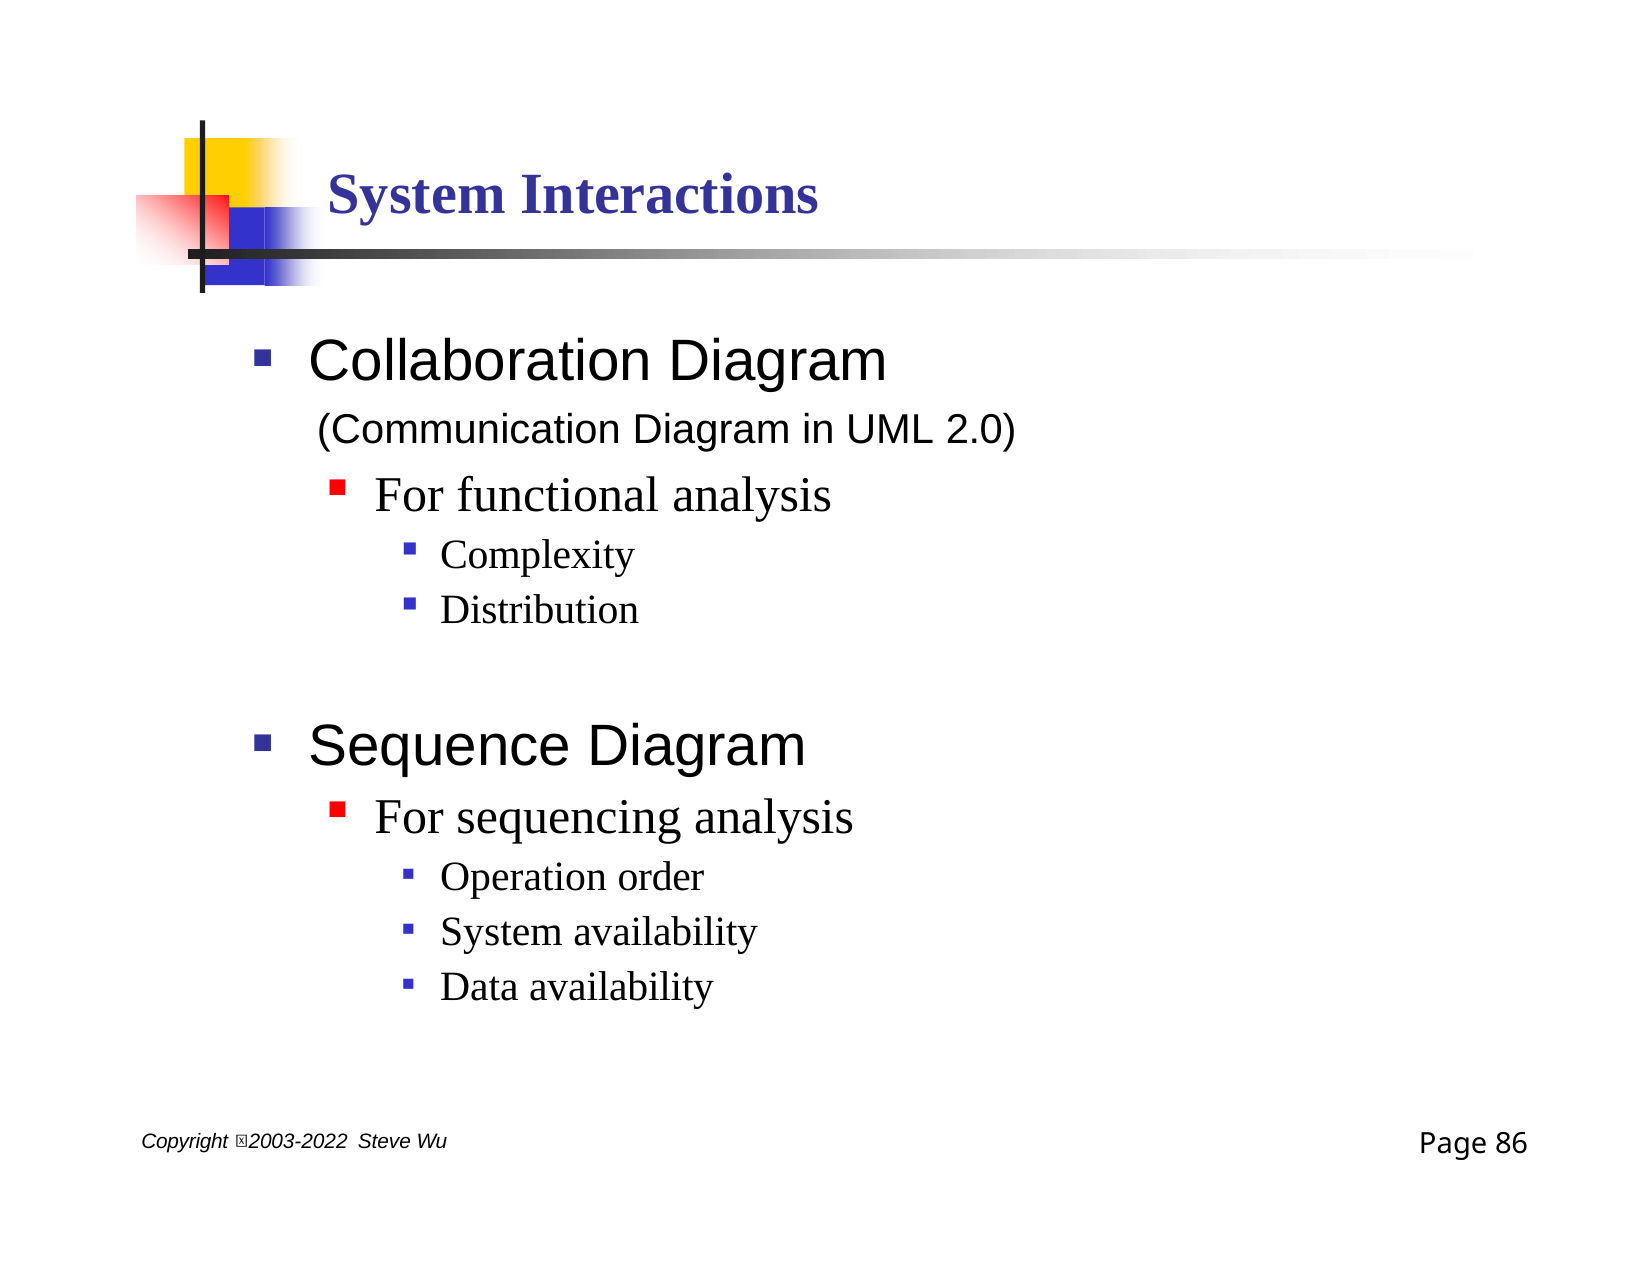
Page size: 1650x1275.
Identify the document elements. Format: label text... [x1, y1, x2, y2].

title System Interactions [276, 110, 1548, 368]
picture [136, 195, 199, 286]
footer Copyright 2003-2022 Steve Wu [139, 1126, 461, 1275]
text_box Collaboration Diagram (Communication Diagram in UML 2.0) For functional analysis Complexity Distribution Sequence Diagram For sequencing analysis Operation order System availability Data availability [250, 306, 1018, 1009]
slide_number Page 73 [1400, 1122, 1531, 1275]
picture [206, 138, 276, 286]
